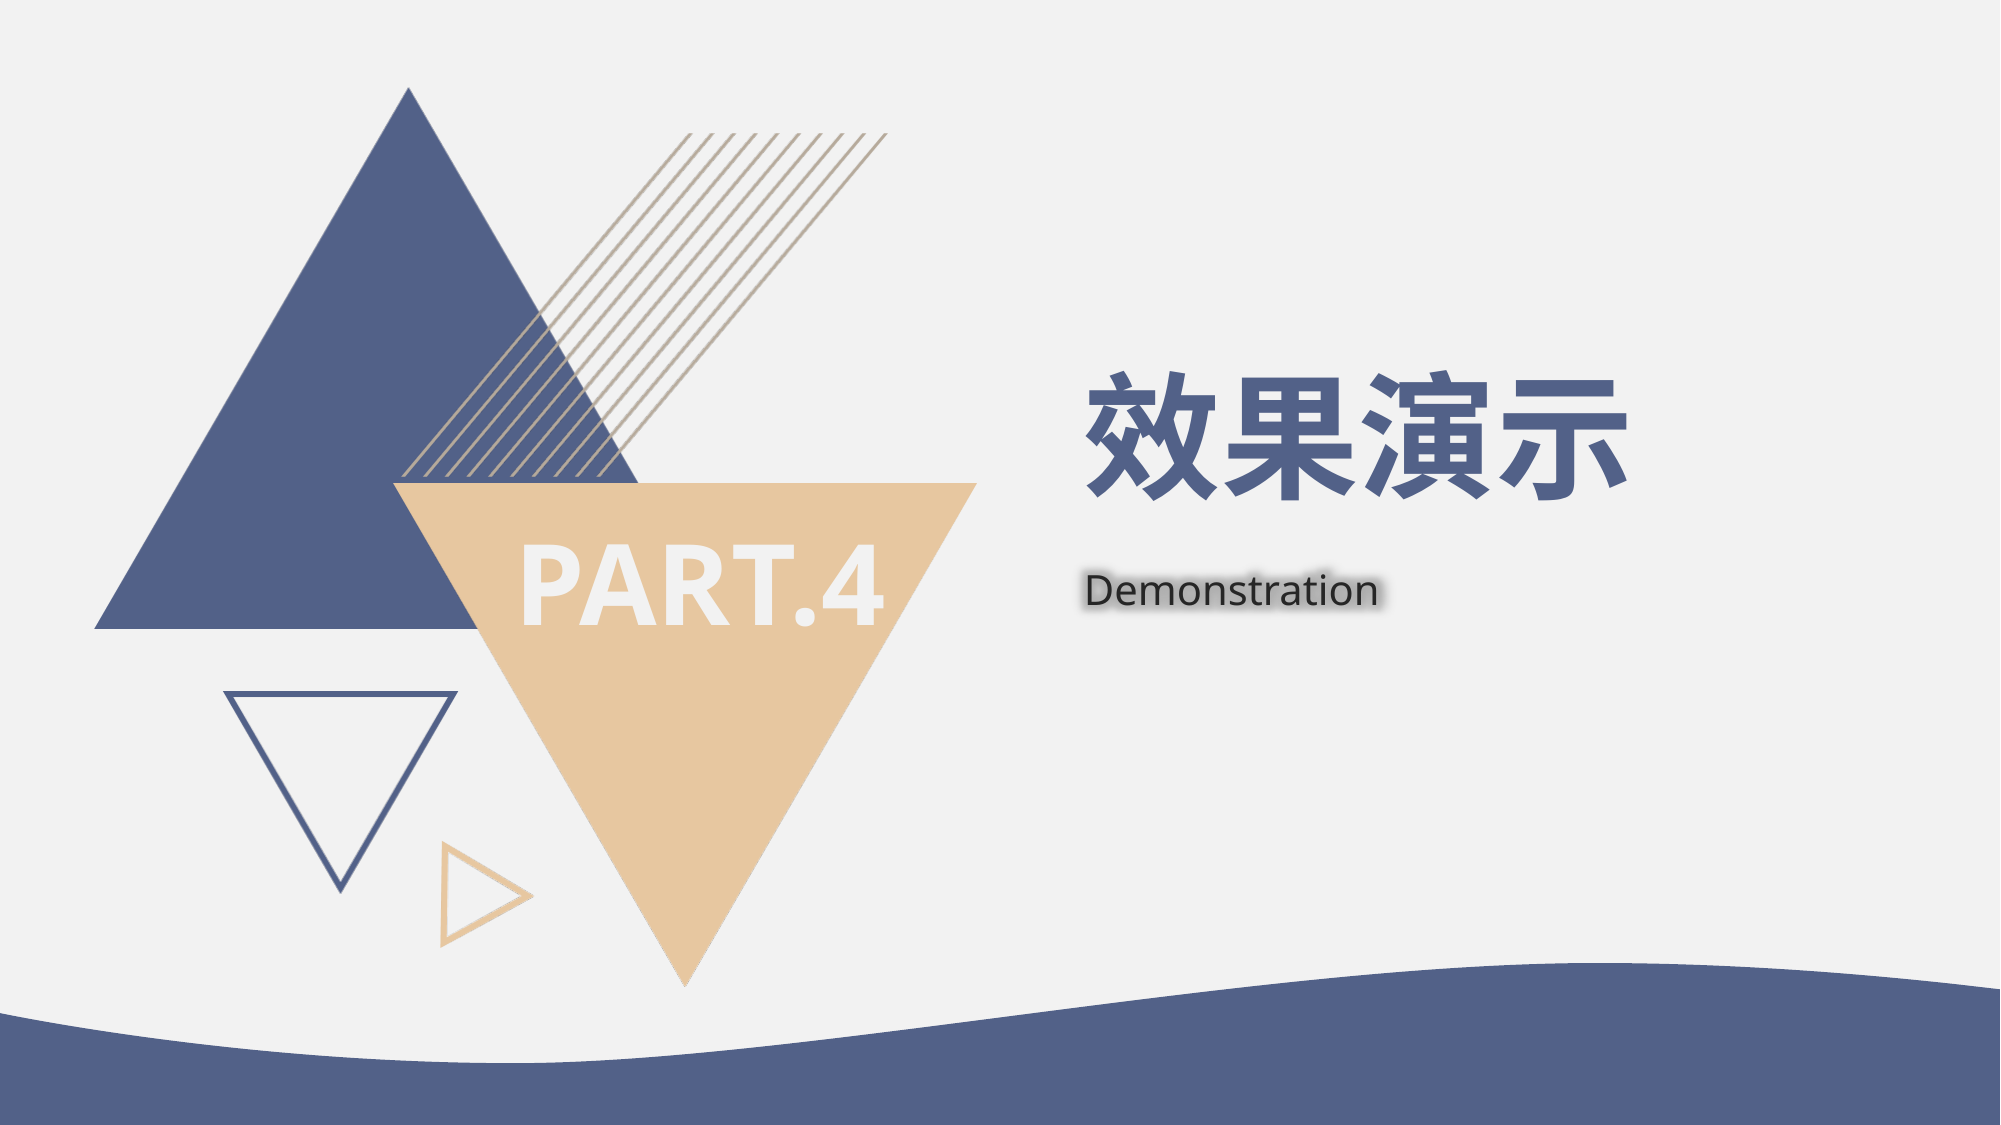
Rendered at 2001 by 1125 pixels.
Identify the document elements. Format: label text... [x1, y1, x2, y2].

text_box [0, 961, 2000, 1125]
text_box 效果演示 [1069, 343, 1865, 524]
text_box Demonstration [1069, 556, 1501, 622]
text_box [94, 87, 977, 987]
